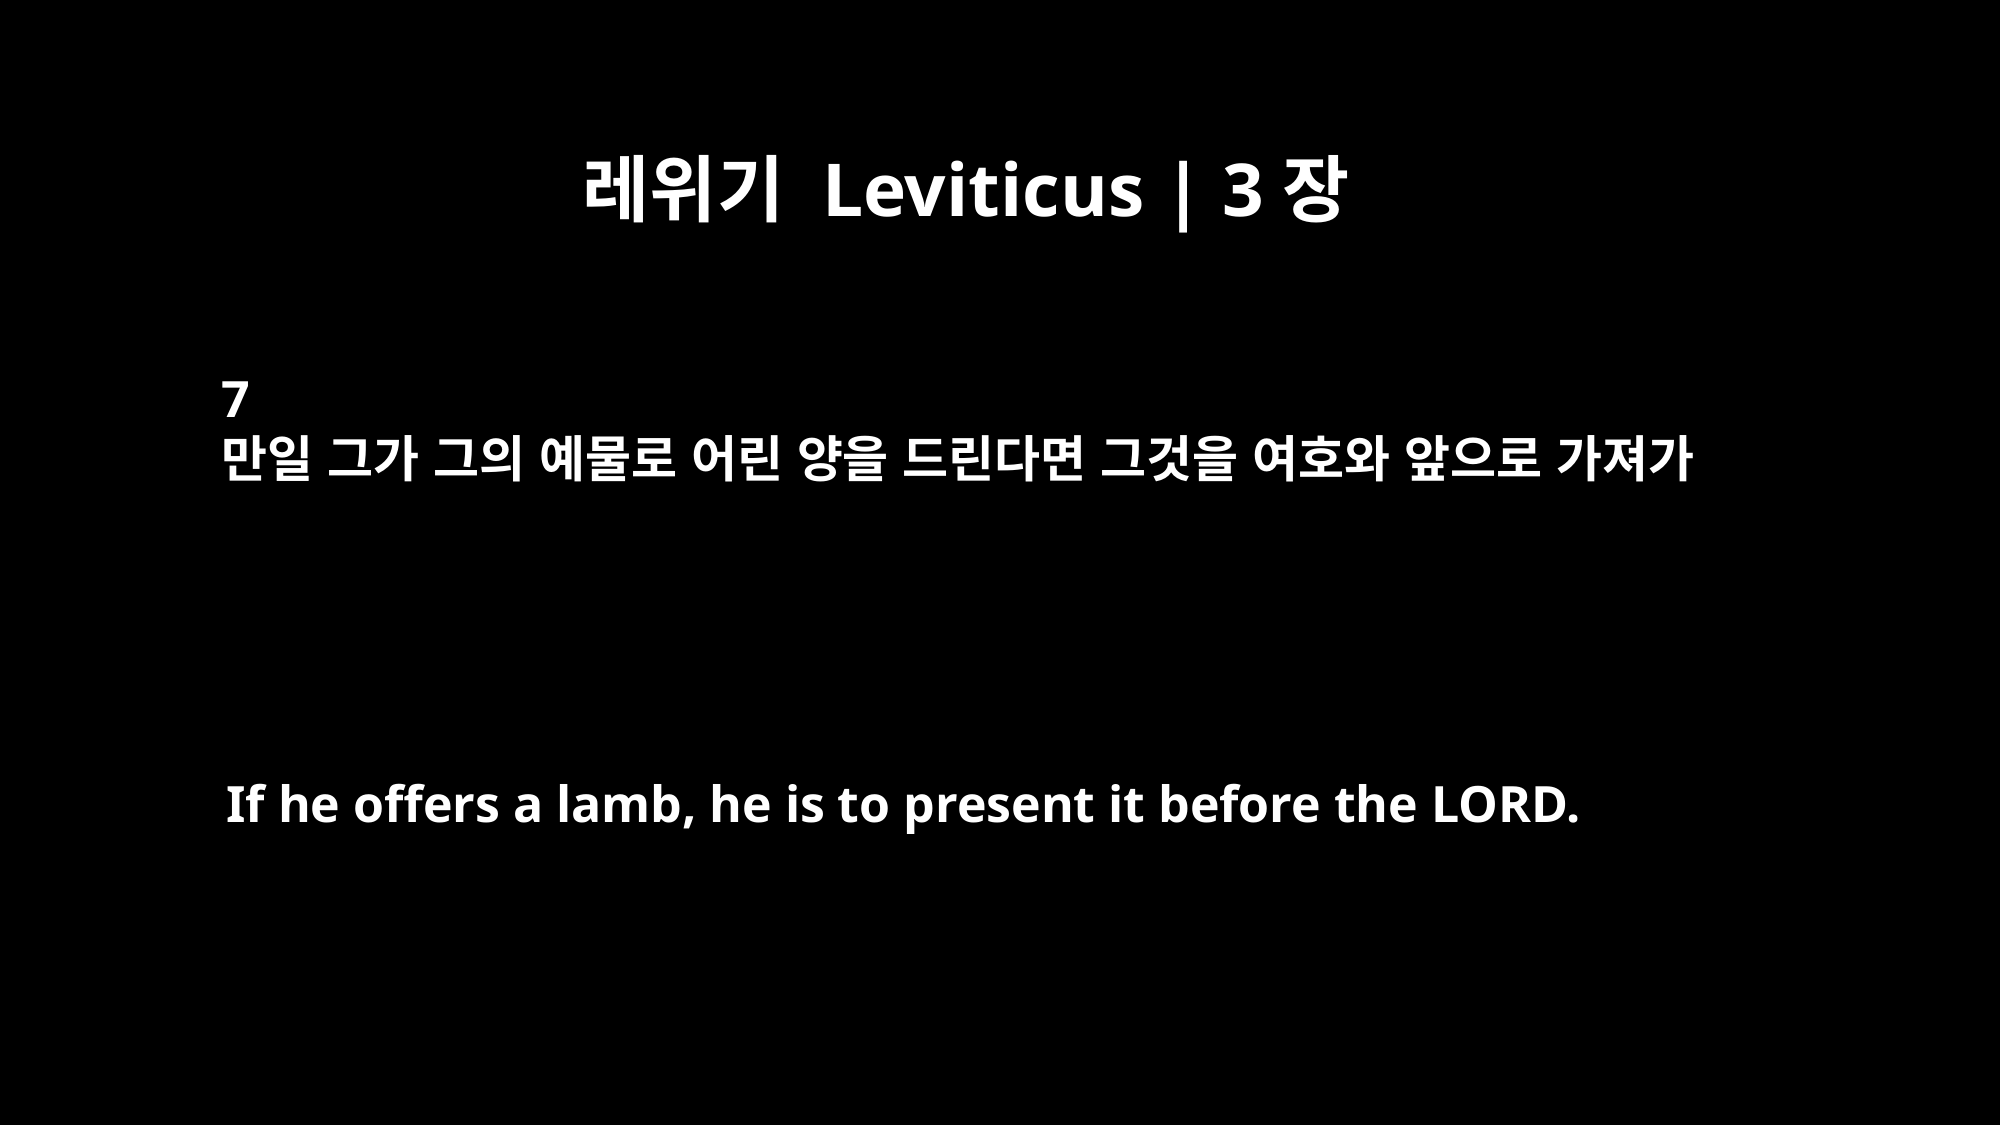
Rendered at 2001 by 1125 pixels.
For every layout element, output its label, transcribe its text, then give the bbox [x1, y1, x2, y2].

text_box 레위기 Leviticus | 3장 [567, 136, 1365, 239]
text_box If he offers a lamb, he is to present it before the LORD. [211, 764, 1596, 840]
text_box 7 만일 그가 그의 예물로 어린 양을 드린다면 그것을 여호와 앞으로 가져가 [206, 359, 1711, 495]
